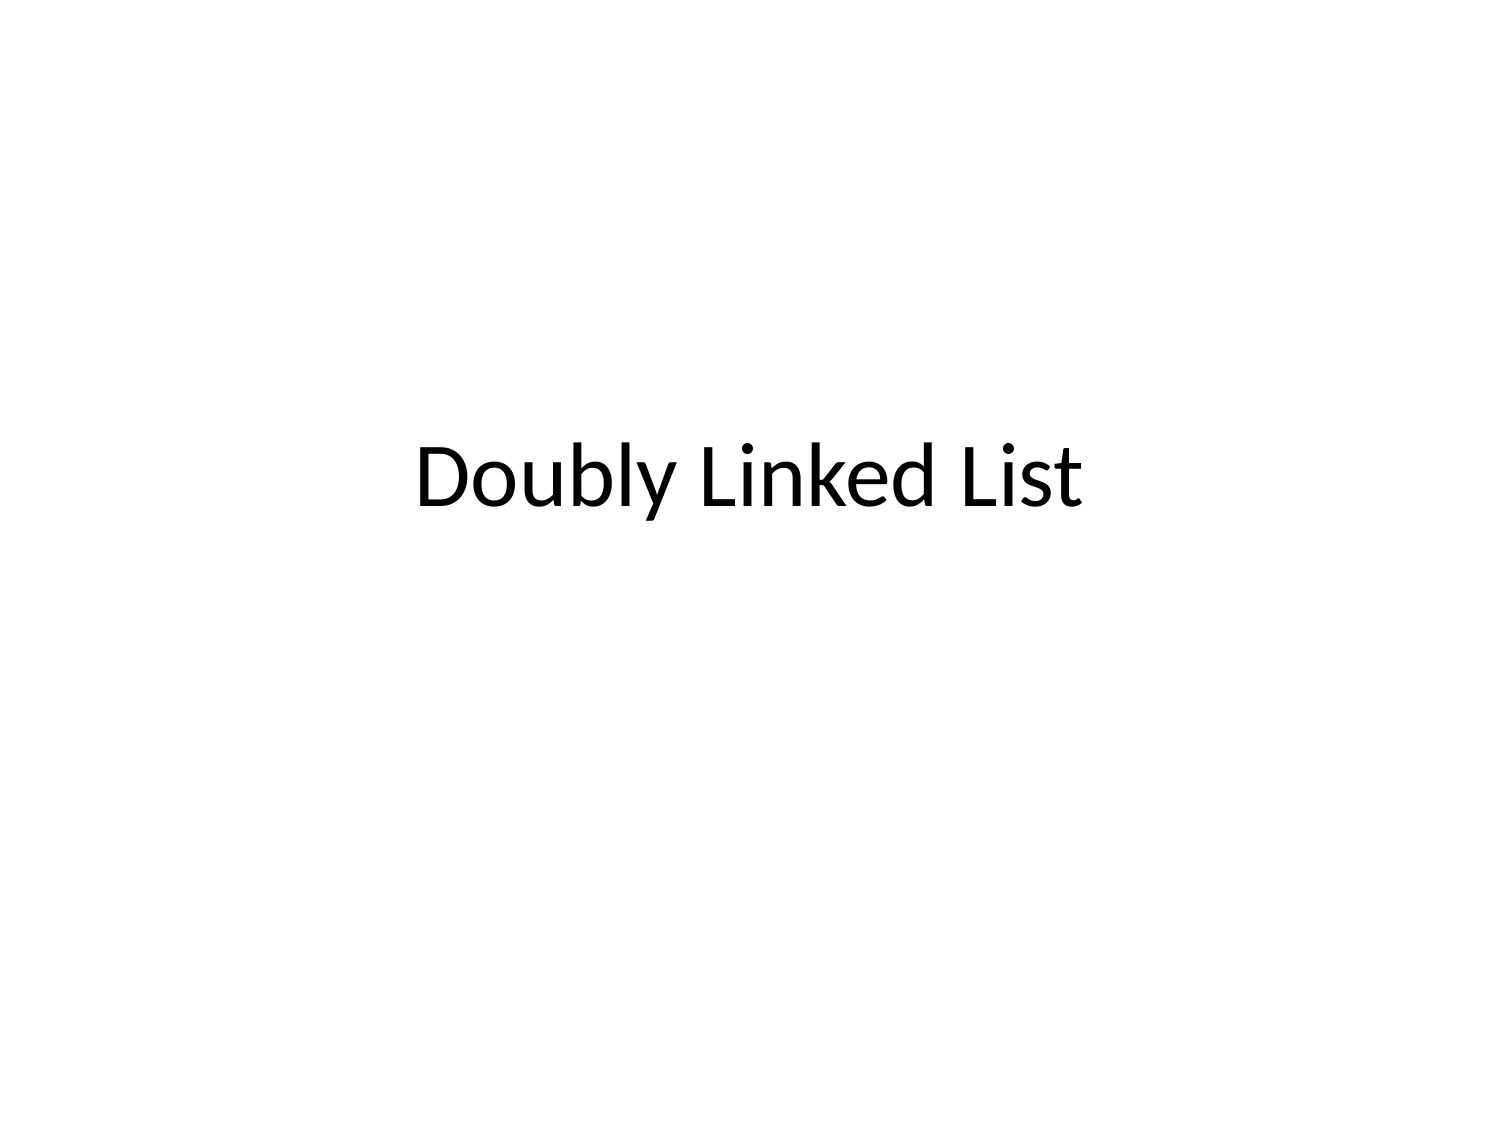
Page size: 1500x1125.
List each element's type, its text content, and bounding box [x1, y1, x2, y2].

title Doubly Linked List [112, 349, 1388, 591]
